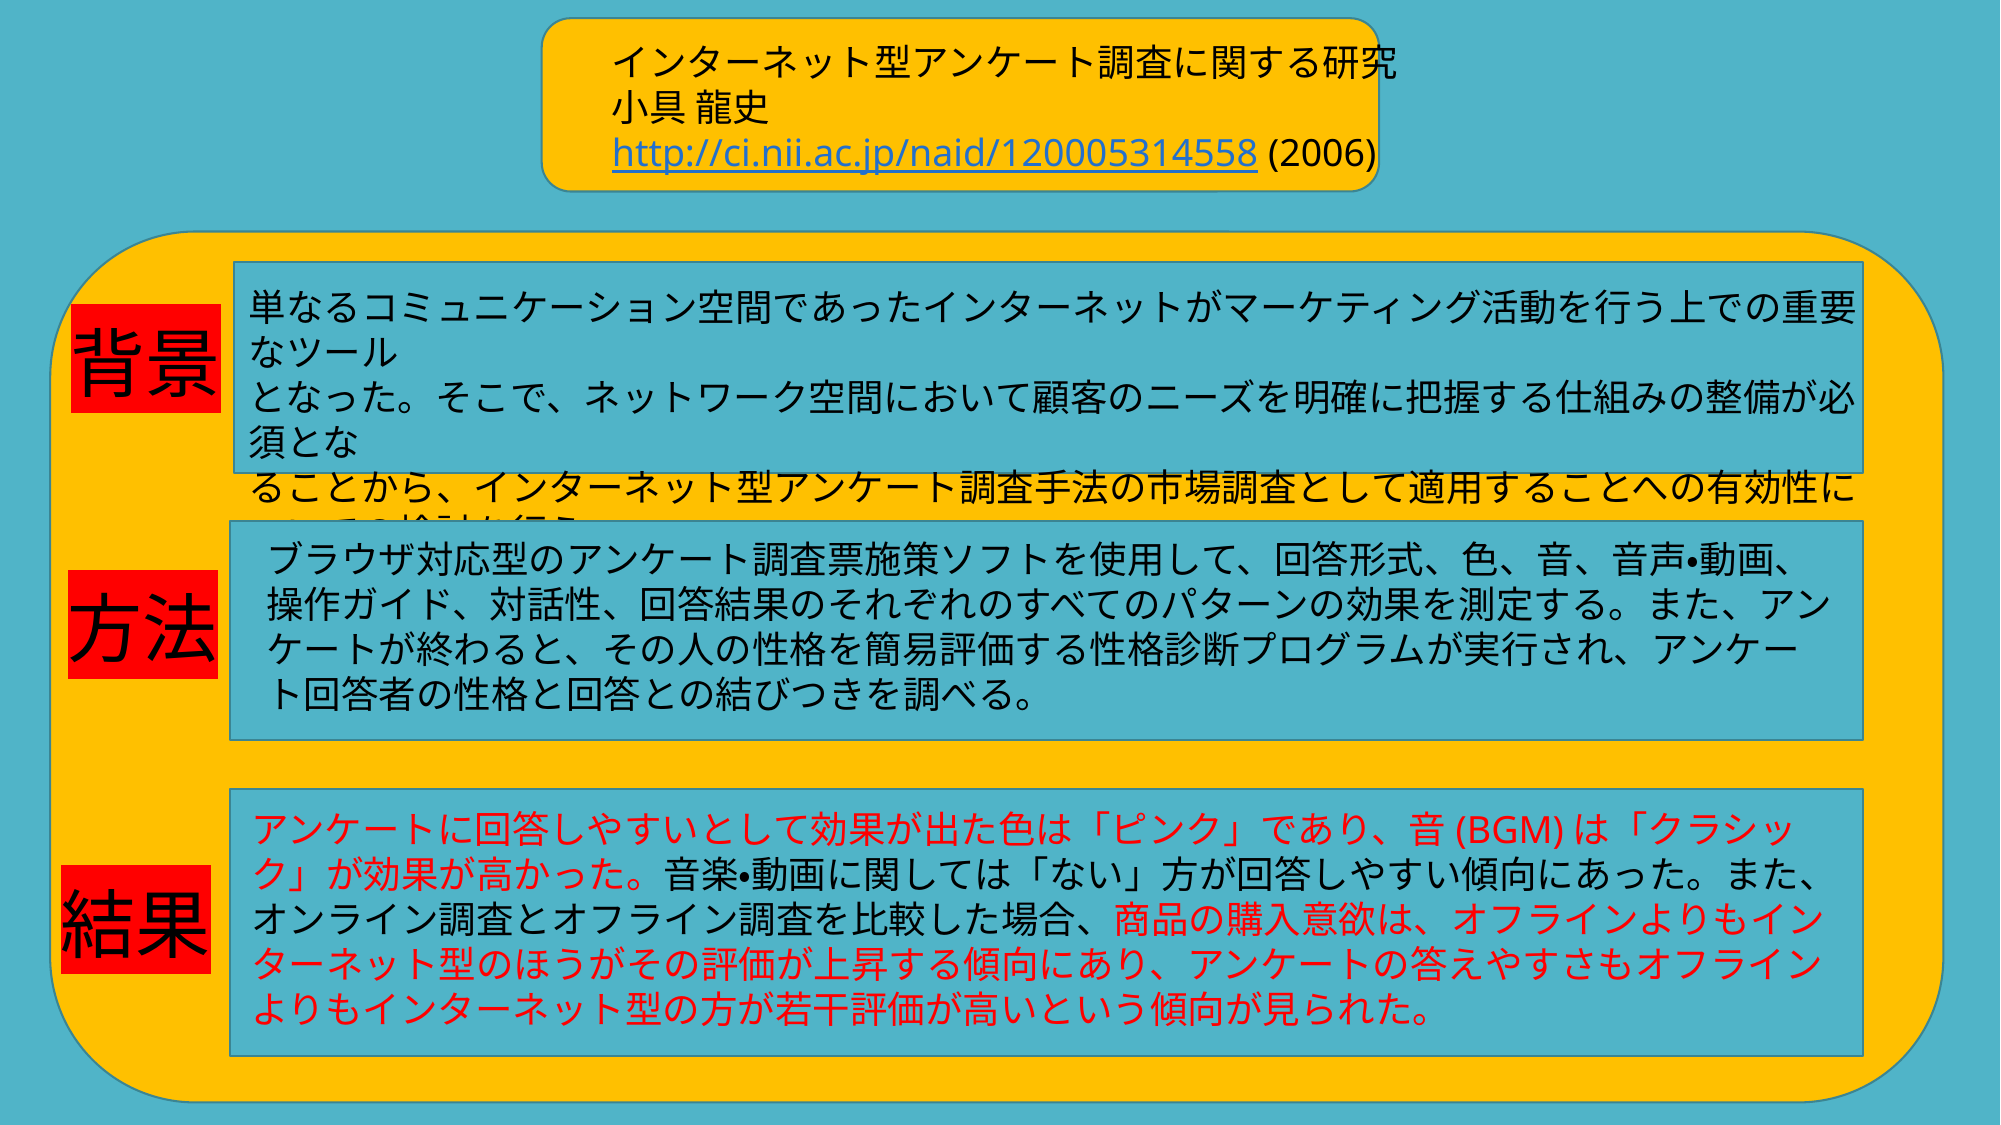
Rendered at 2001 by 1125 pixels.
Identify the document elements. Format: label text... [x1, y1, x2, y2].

text_box アンケートに回答しやすいとして効果が出た色は「ピンク」であり、音(BGM)は「クラシック」が効果が高かった。音楽・動画に関しては「ない」方が回答しやすい傾向にあった。また、オンライン調査とオフライン調査を比較した場合、商品の購入意欲は、オフラインよりもインターネット型のほうがその評価が上昇する傾向にあり、アンケートの答えやすさもオフラインよりもインターネット型の方が若干評価が高いという傾向が見られた。 [236, 798, 1850, 1039]
text_box [229, 520, 1864, 741]
text_box ブラウザ対応型のアンケート調査票施策ソフトを使用して、回答形式、色、音、音声・動画、操作ガイド、対話性、回答結果のそれぞれのすべてのパターンの効果を測定する。また、アンケートが終わると、その人の性格を簡易評価する性格診断プログラムが実行され、アンケート回答者の性格と回答との結びつきを調べる。 [251, 528, 1850, 723]
text_box [229, 788, 1864, 1057]
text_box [541, 17, 1884, 192]
text_box [49, 230, 1945, 1104]
text_box 背景 [55, 308, 252, 414]
text_box 結果 [46, 869, 243, 975]
text_box 方法 [52, 574, 237, 680]
text_box 単なるコミュニケーション空間であったインターネットがマーケティング活動を行う上での重要なツール となった。そこで、ネットワーク空間において顧客のニーズを明確に把握する仕組みの整備が必須とな ることから、インターネット型アンケート調査手法の市場調査として適用することへの有効性についての検討を行う。 [233, 276, 1891, 562]
text_box [233, 261, 1864, 276]
